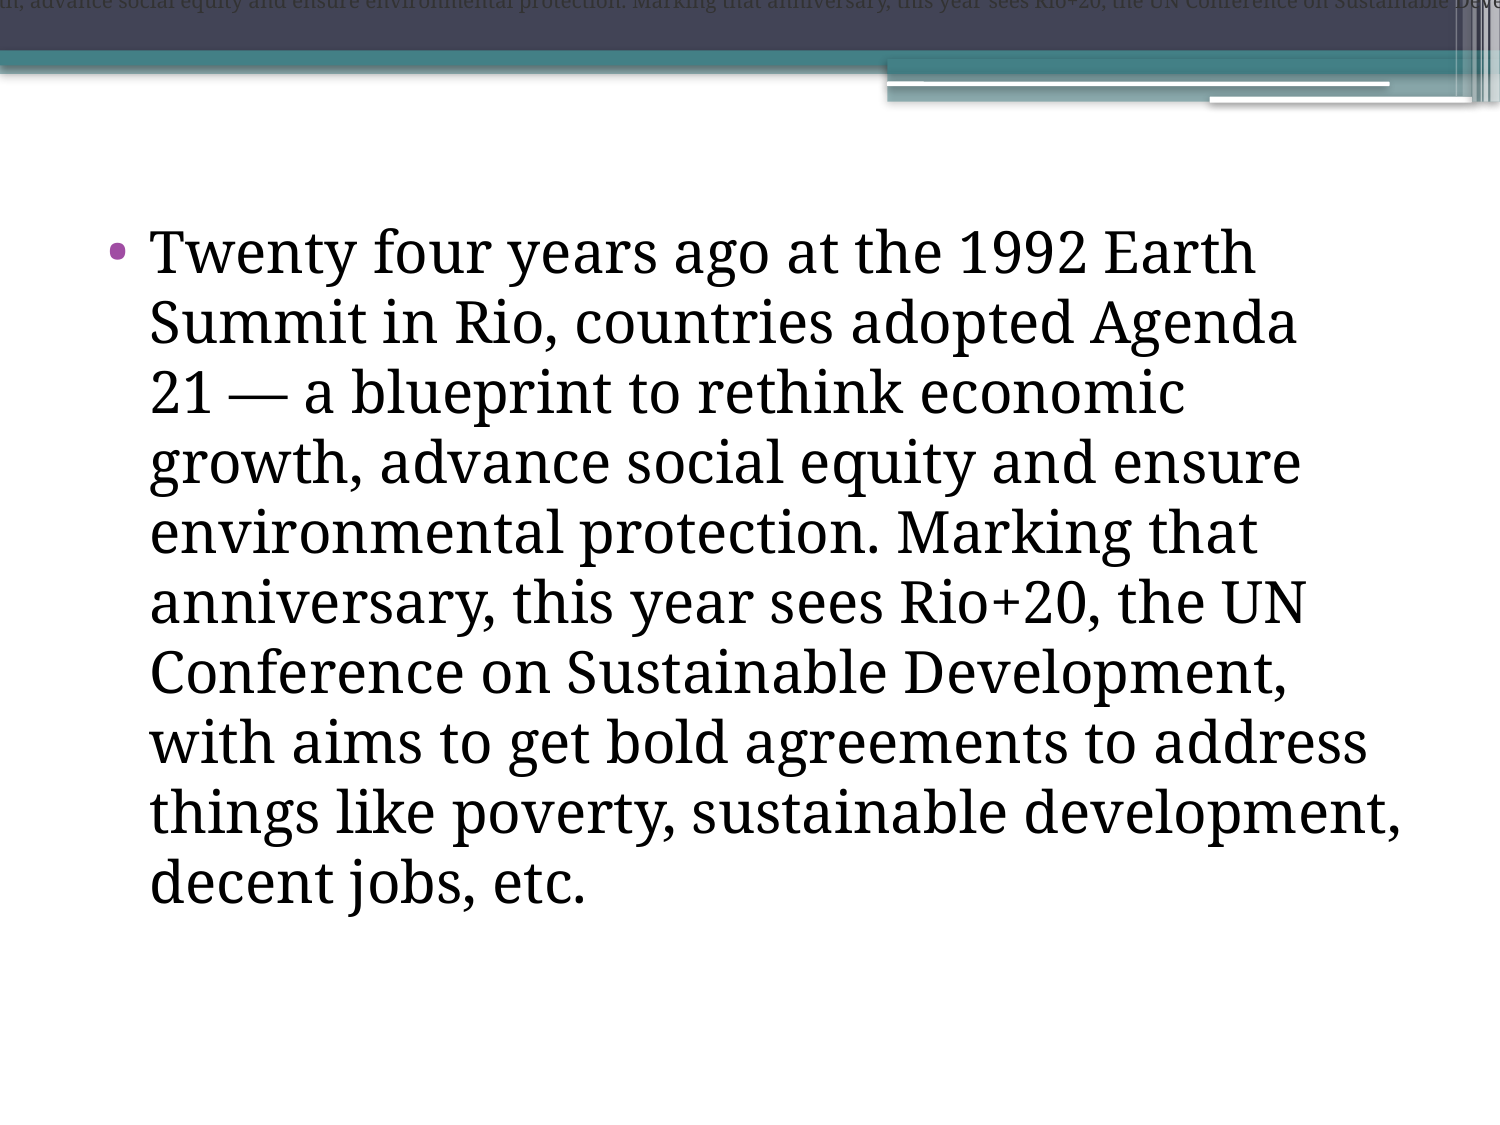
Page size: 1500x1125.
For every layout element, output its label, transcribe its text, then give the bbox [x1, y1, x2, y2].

list Twenty four years ago at the 1992 Earth Summit in Rio, countries adopted Agenda 21 — a blueprint to rethink economic growth, advance social equity and ensure environmental protection. Marking that anniversary, this year sees Rio+20, the UN Conference on Sustainable Development, with aims to get bold agreements to address things like poverty, sustainable development, decent jobs, etc. [75, 208, 1425, 1079]
text_box Twenty years ago at the 1992 Earth Summit in Rio, countries adoptedAgenda 21 — a blueprint to rethink economic growth, advance social equity and ensure environmental protection. Marking that anniversary, this year sees Rio+20, the UN Conference on Sustainable Development, with aims to get bold agreements to address things like poverty, sustainable development, decent jobs, etc. [0, 0, 1500, 20]
